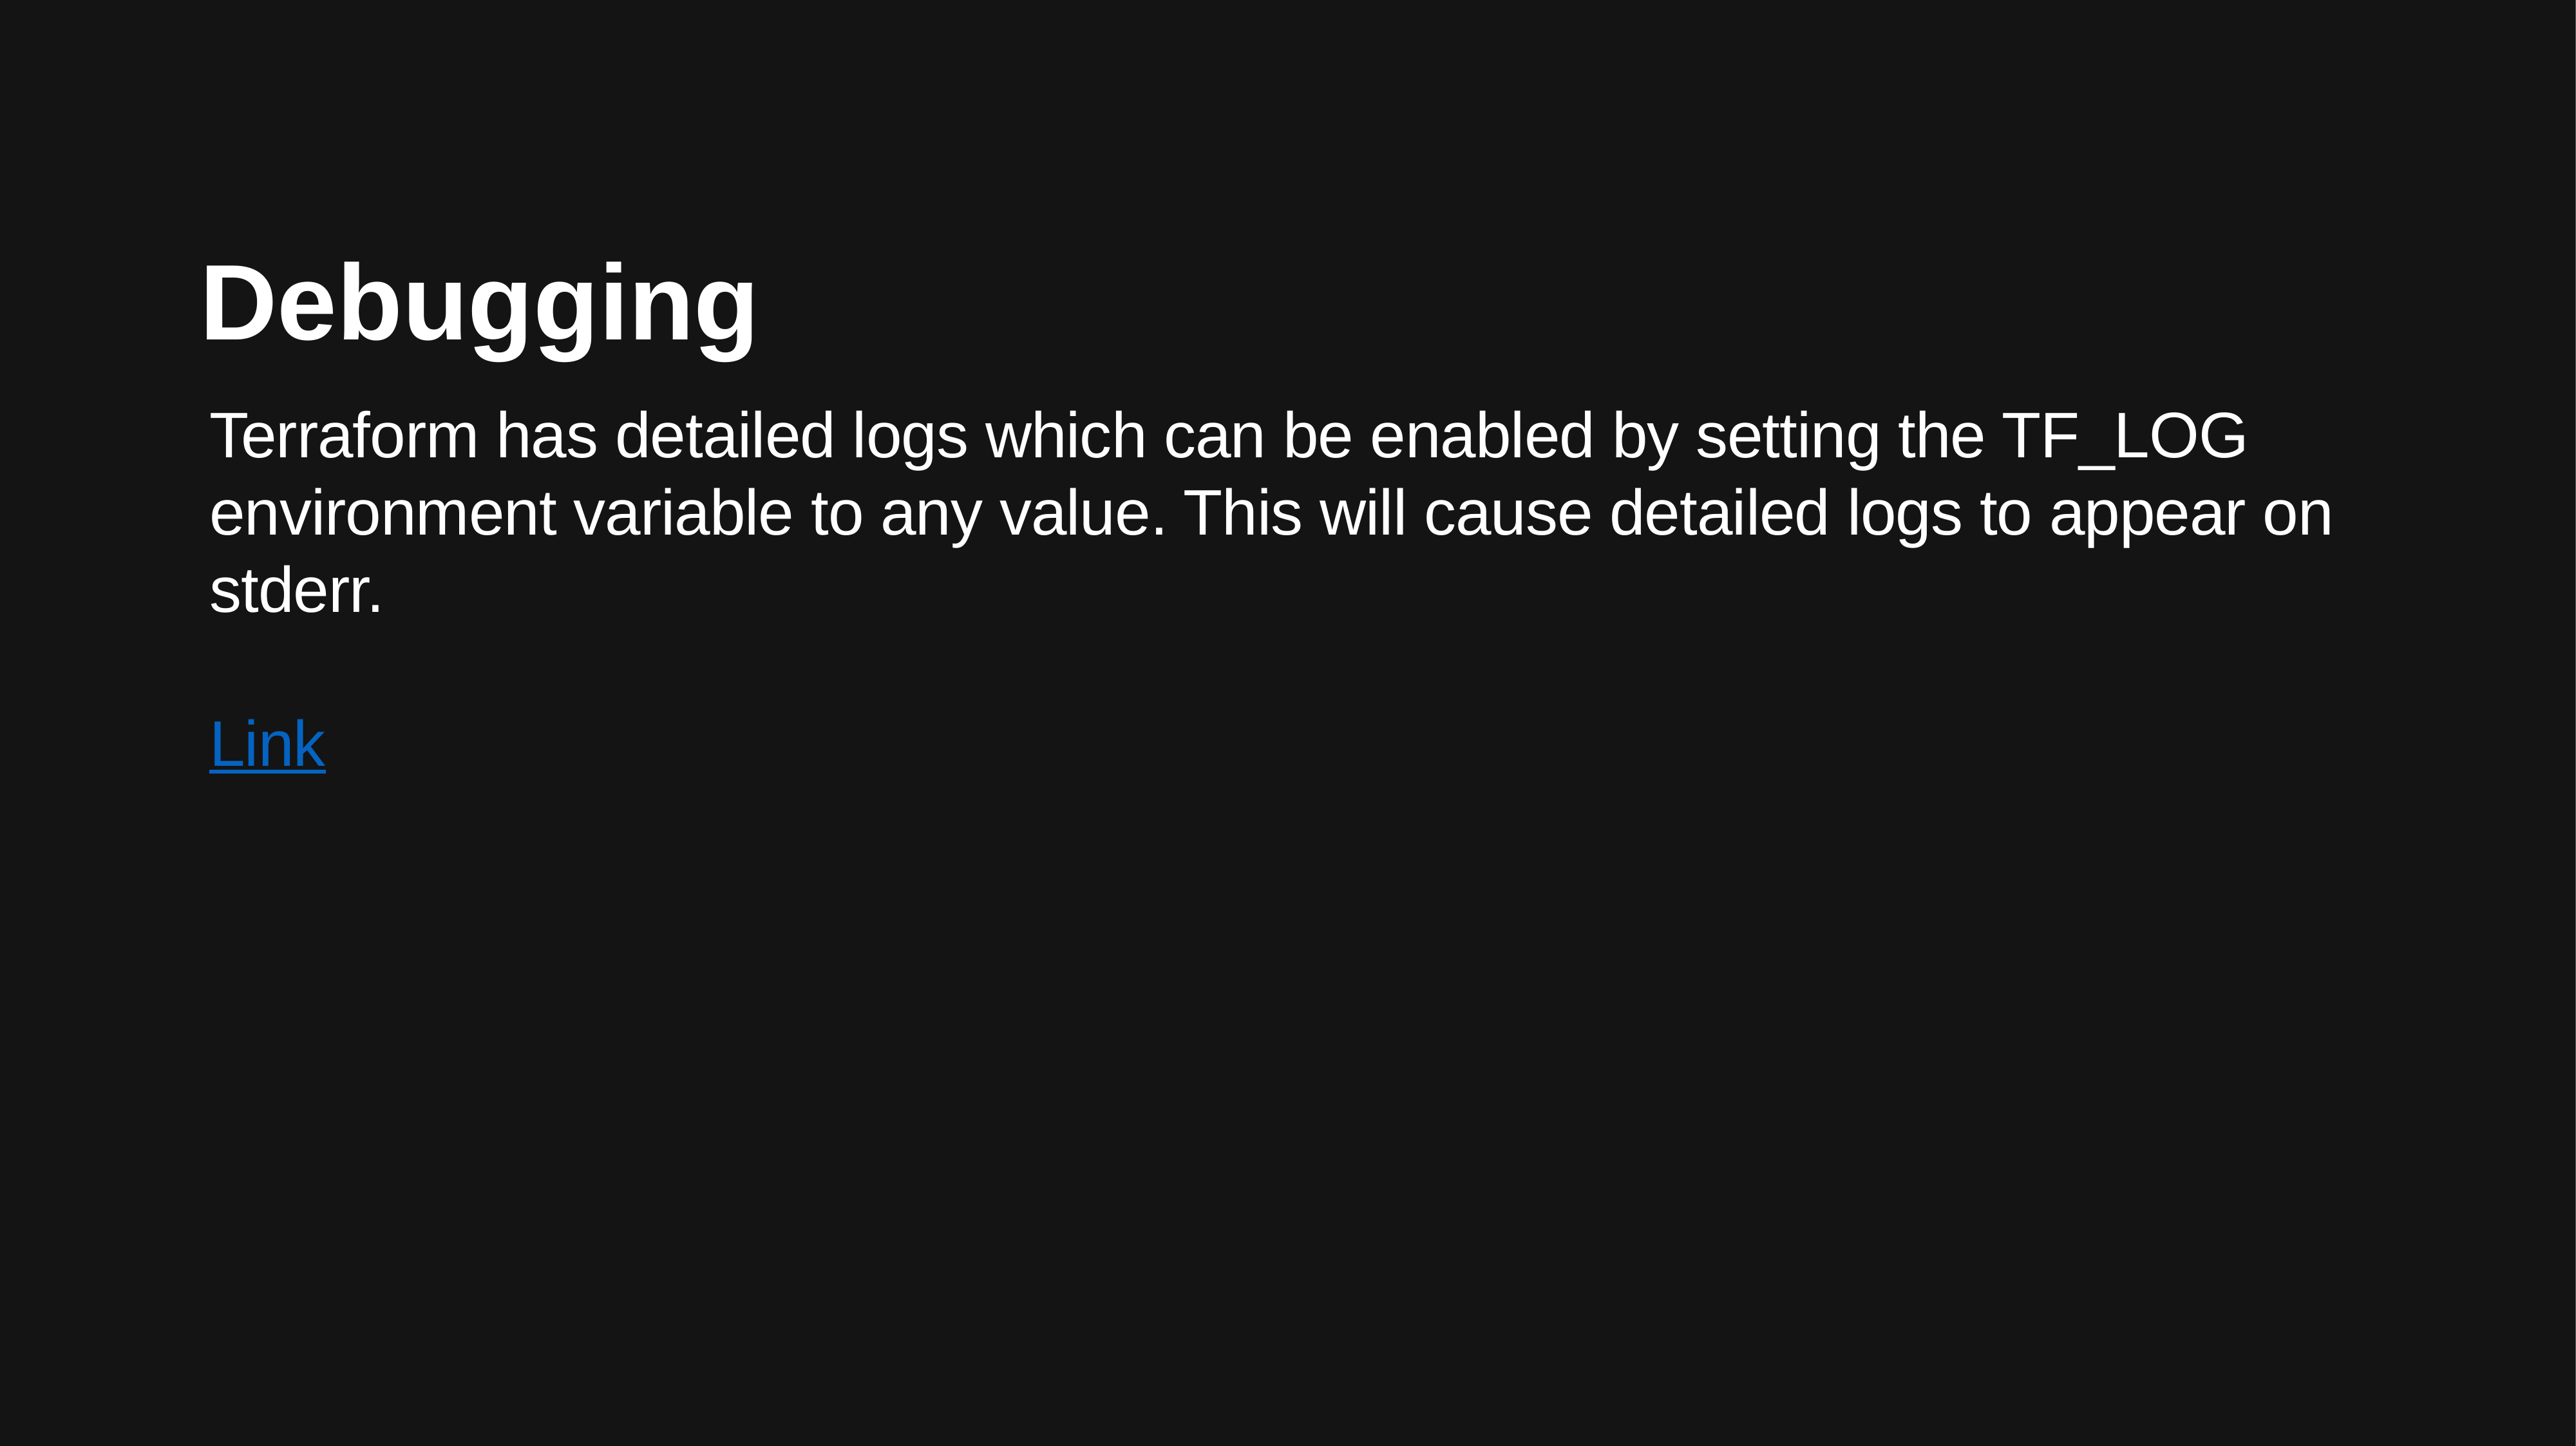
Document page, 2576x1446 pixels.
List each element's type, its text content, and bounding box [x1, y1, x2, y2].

list Terraform has detailed logs which can be enabled by setting the TF_LOG environment variable to any value. This will cause detailed logs to appear on stderr. Link [200, 388, 2391, 1385]
title Debugging [190, 117, 2382, 368]
